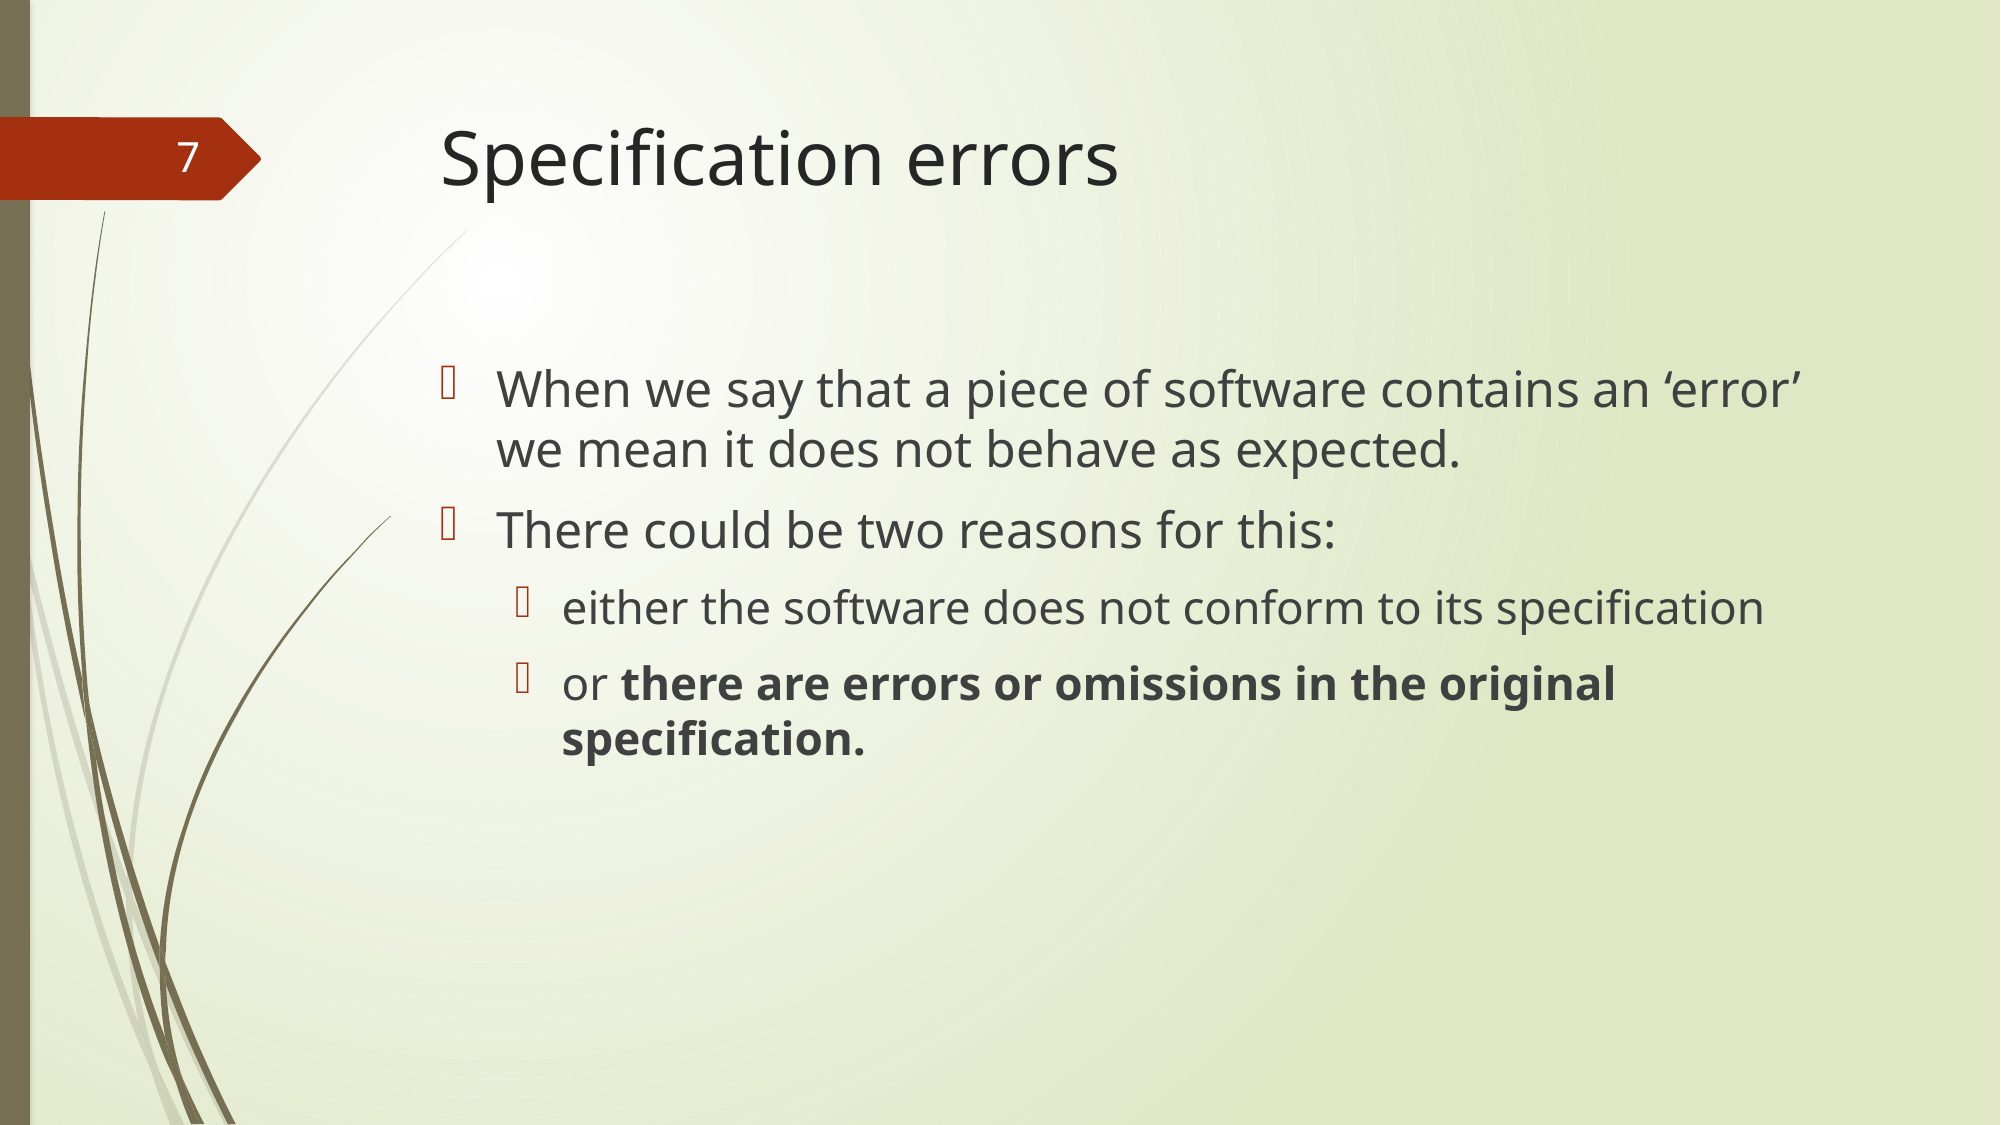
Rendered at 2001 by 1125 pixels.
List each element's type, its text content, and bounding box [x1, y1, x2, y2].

slide_number 7 [87, 129, 216, 190]
title Specification errors [425, 102, 1888, 313]
list When we say that a piece of software contains an ‘error’ we mean it does not behave as expected. There could be two reasons for this: either the software does not conform to its specification or there are errors or omissions in the original specification. [424, 350, 1888, 970]
